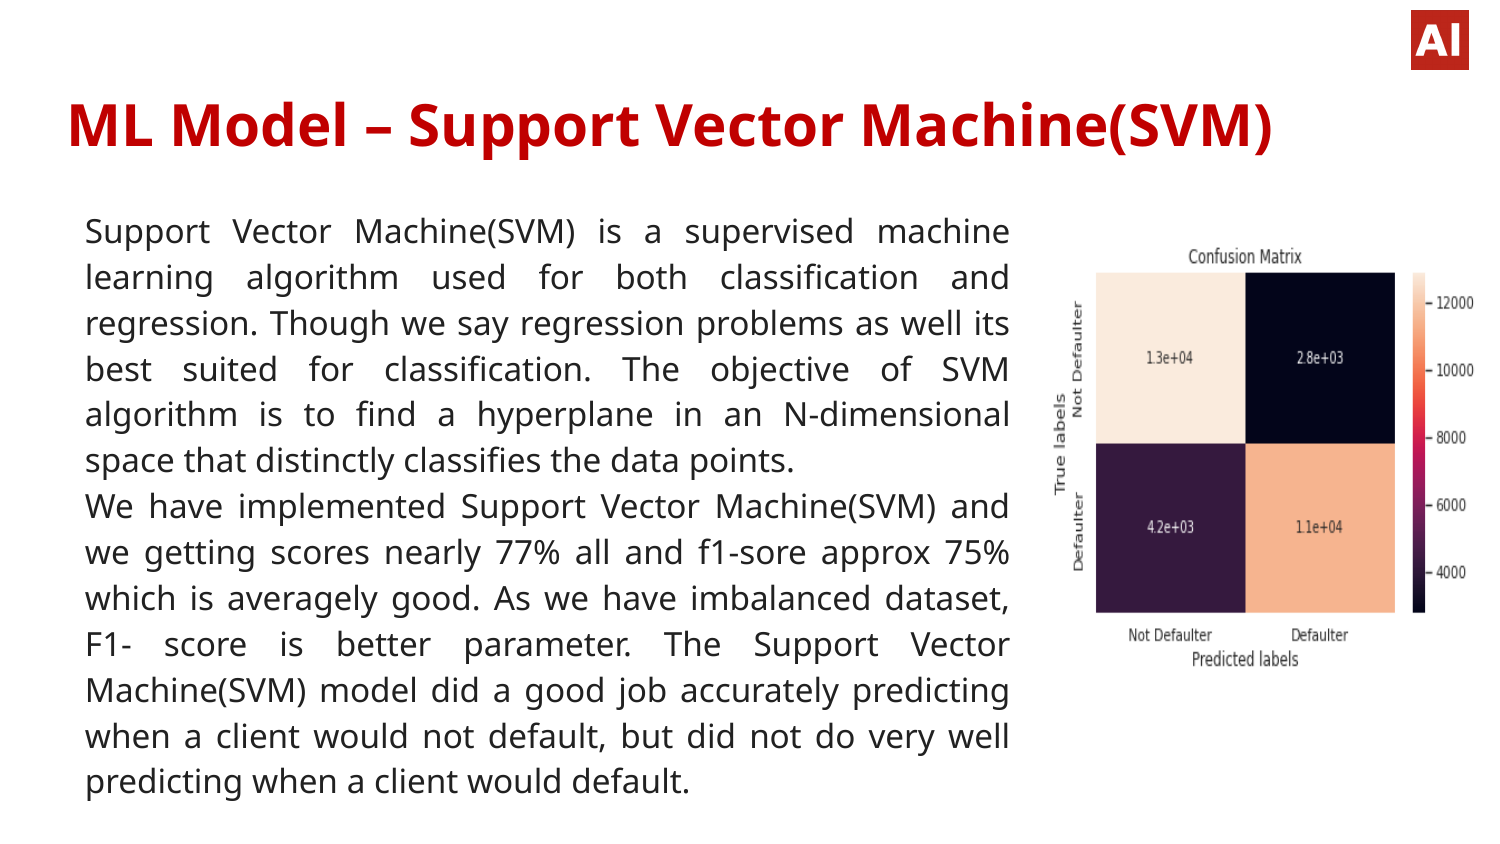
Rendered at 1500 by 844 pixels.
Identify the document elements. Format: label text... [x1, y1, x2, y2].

title ML Model – Support Vector Machine(SVM) [51, 72, 1449, 167]
picture [1047, 237, 1482, 682]
picture [1411, 10, 1469, 70]
list Support Vector Machine(SVM) is a supervised machine learning algorithm used for both classification and regression. Though we say regression problems as well its best suited for classification. The objective of SVM algorithm is to find a hyperplane in an N-dimensional space that distinctly classifies the data points. We have implemented Support Vector Machine(SVM) and we getting scores nearly 77% all and f1-sore approx 75% which is averagely good. As we have imbalanced dataset, F1- score is better parameter. The Support Vector Machine(SVM) model did a good job accurately predicting when a client would not default, but did not do very well predicting when a client would default. [51, 189, 1027, 844]
